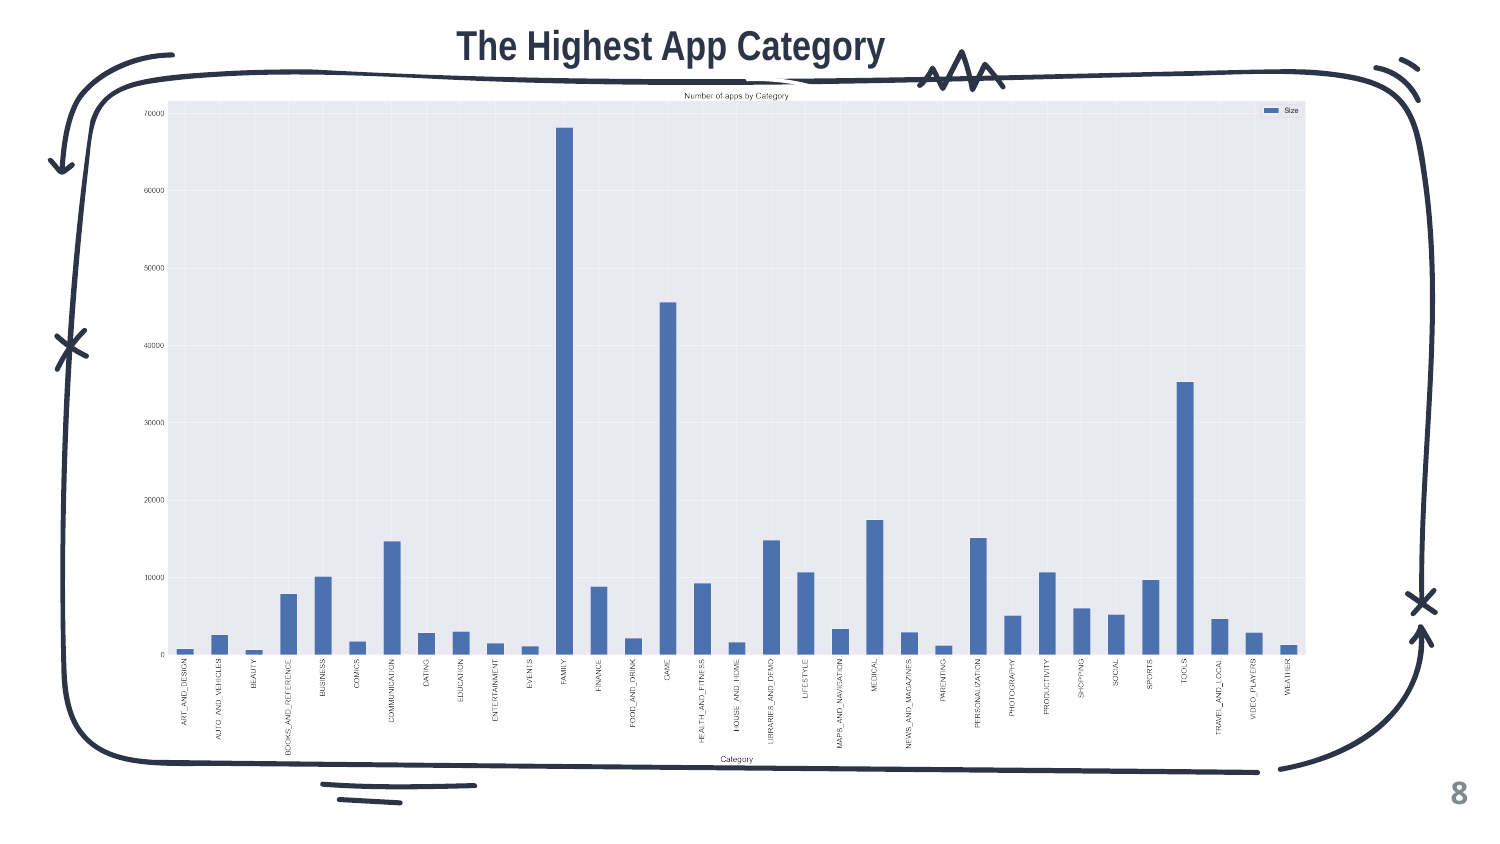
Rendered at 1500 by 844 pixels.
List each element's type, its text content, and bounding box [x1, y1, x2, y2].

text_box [543, 77, 957, 88]
slide_number 8 [1378, 769, 1469, 820]
picture [141, 90, 1308, 767]
subtitle The Highest App Category [148, 19, 1203, 88]
